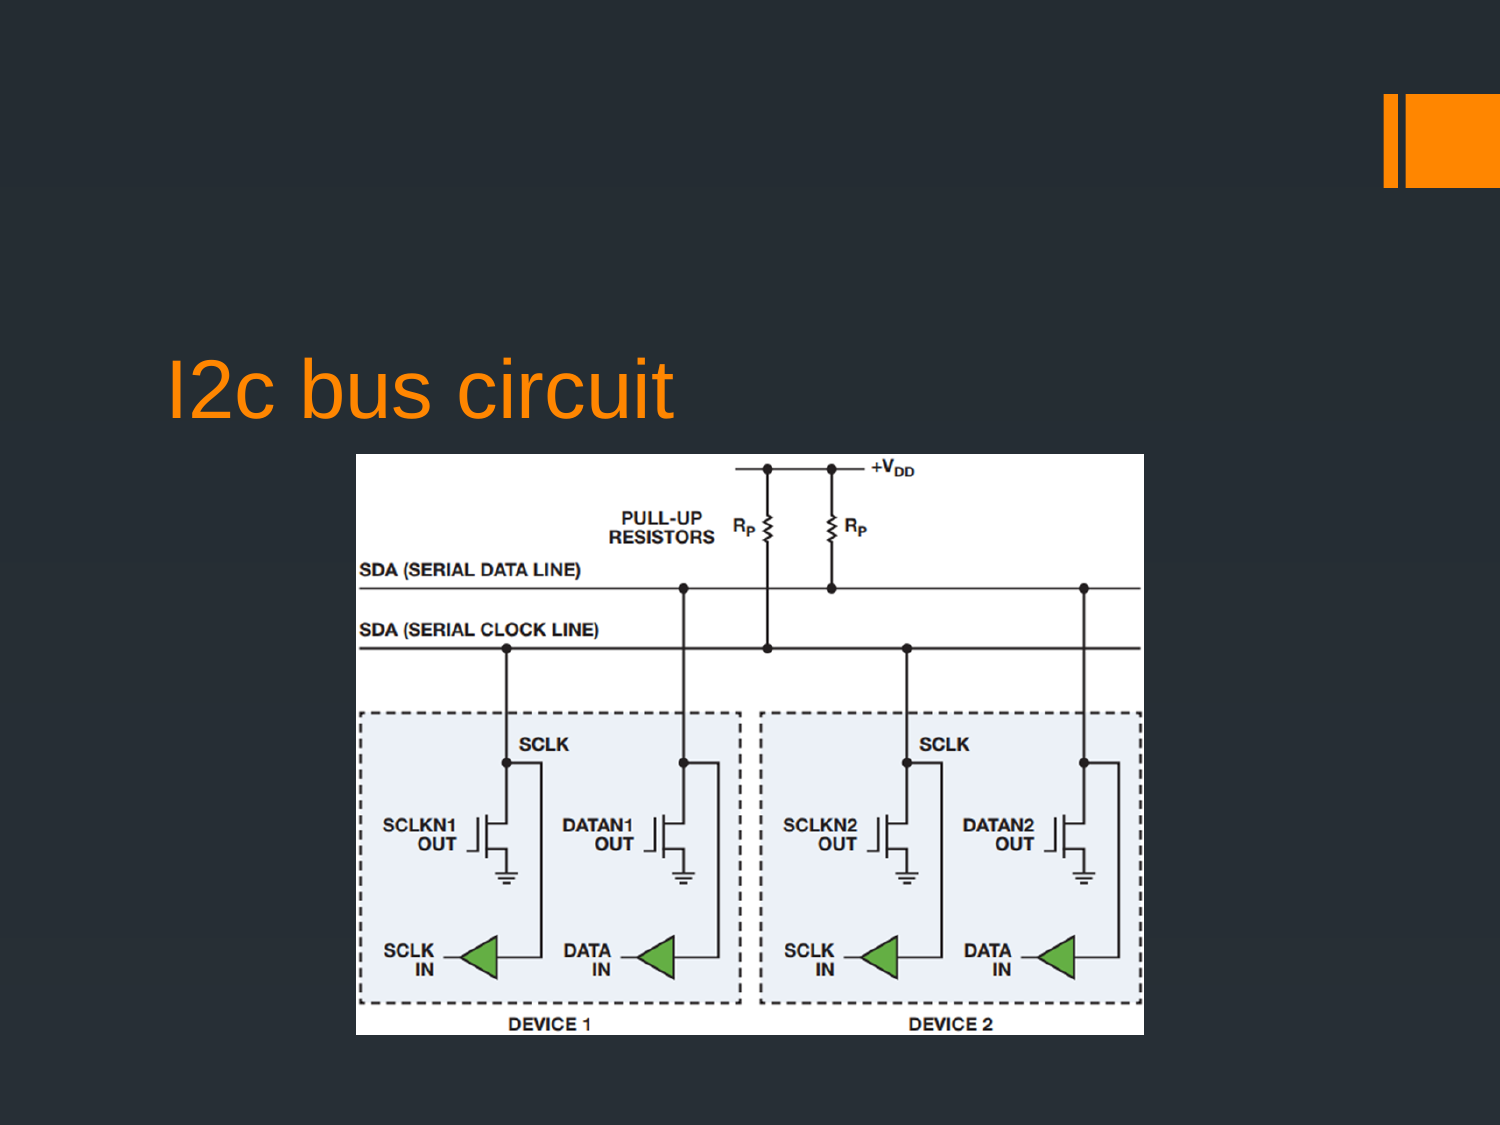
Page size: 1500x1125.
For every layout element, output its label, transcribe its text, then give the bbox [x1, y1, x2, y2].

title I2c bus circuit [150, 253, 1350, 443]
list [355, 453, 1145, 1036]
